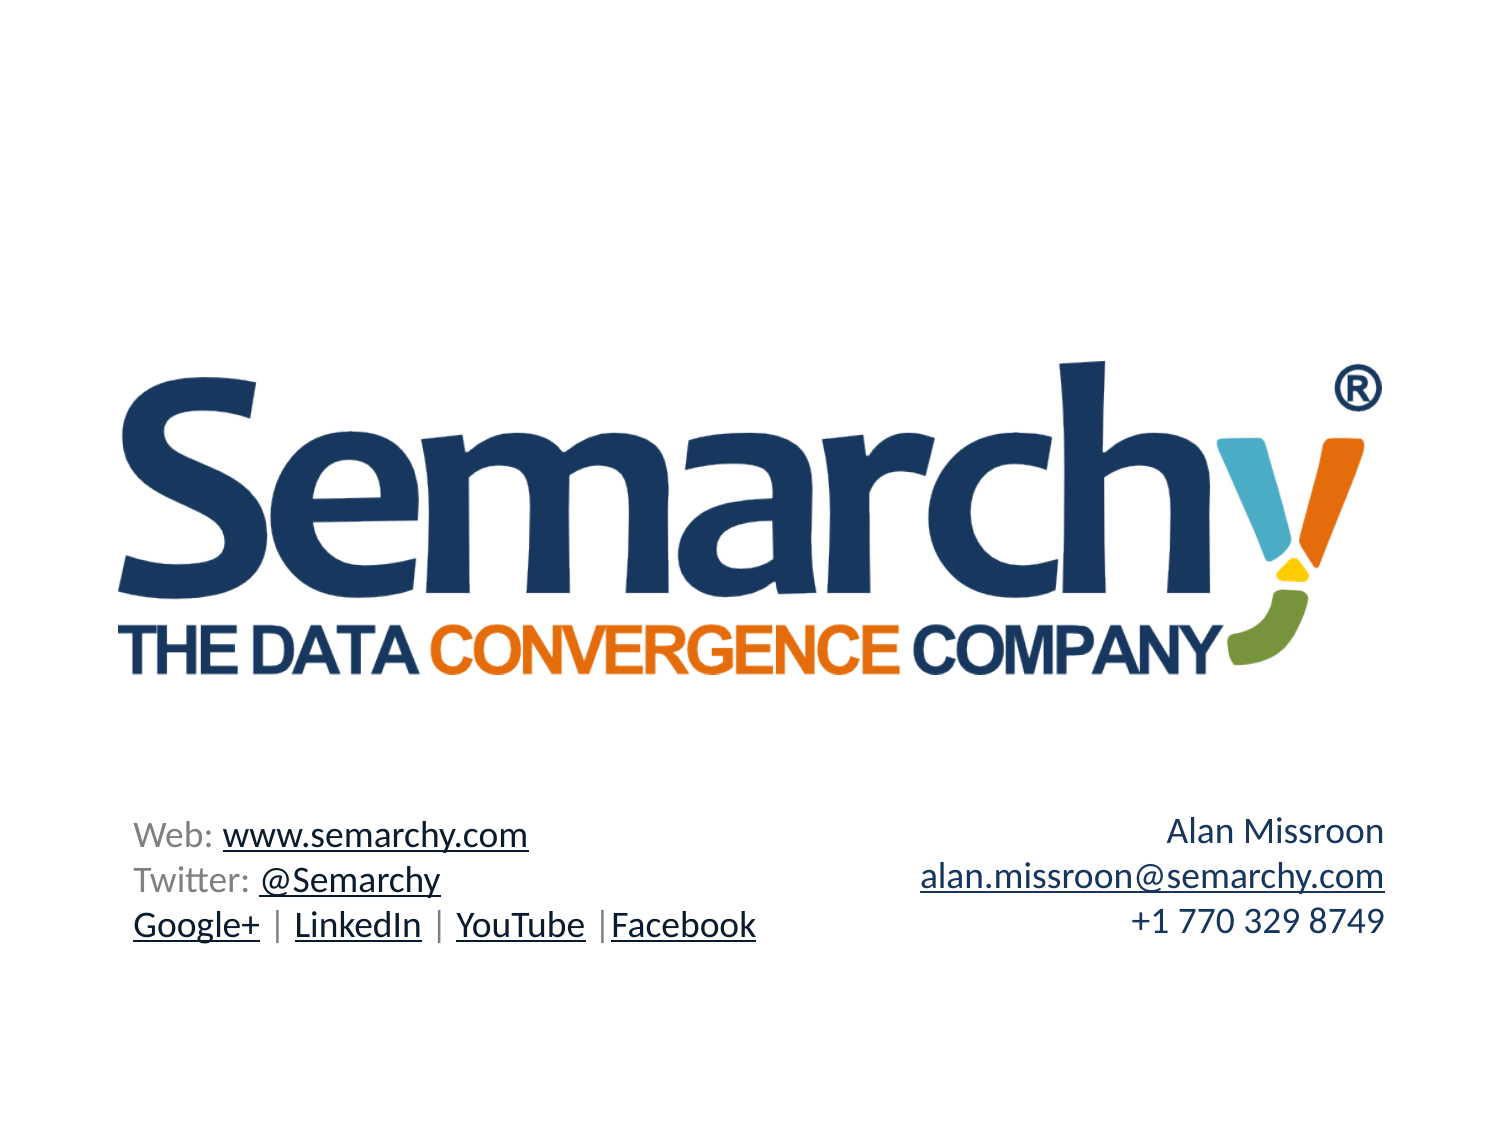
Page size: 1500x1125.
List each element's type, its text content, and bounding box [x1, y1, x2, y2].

picture [118, 361, 1382, 675]
text_box Alan Missroon alan.missroon@semarchy.com +1 770 329 8749 [879, 798, 1400, 949]
